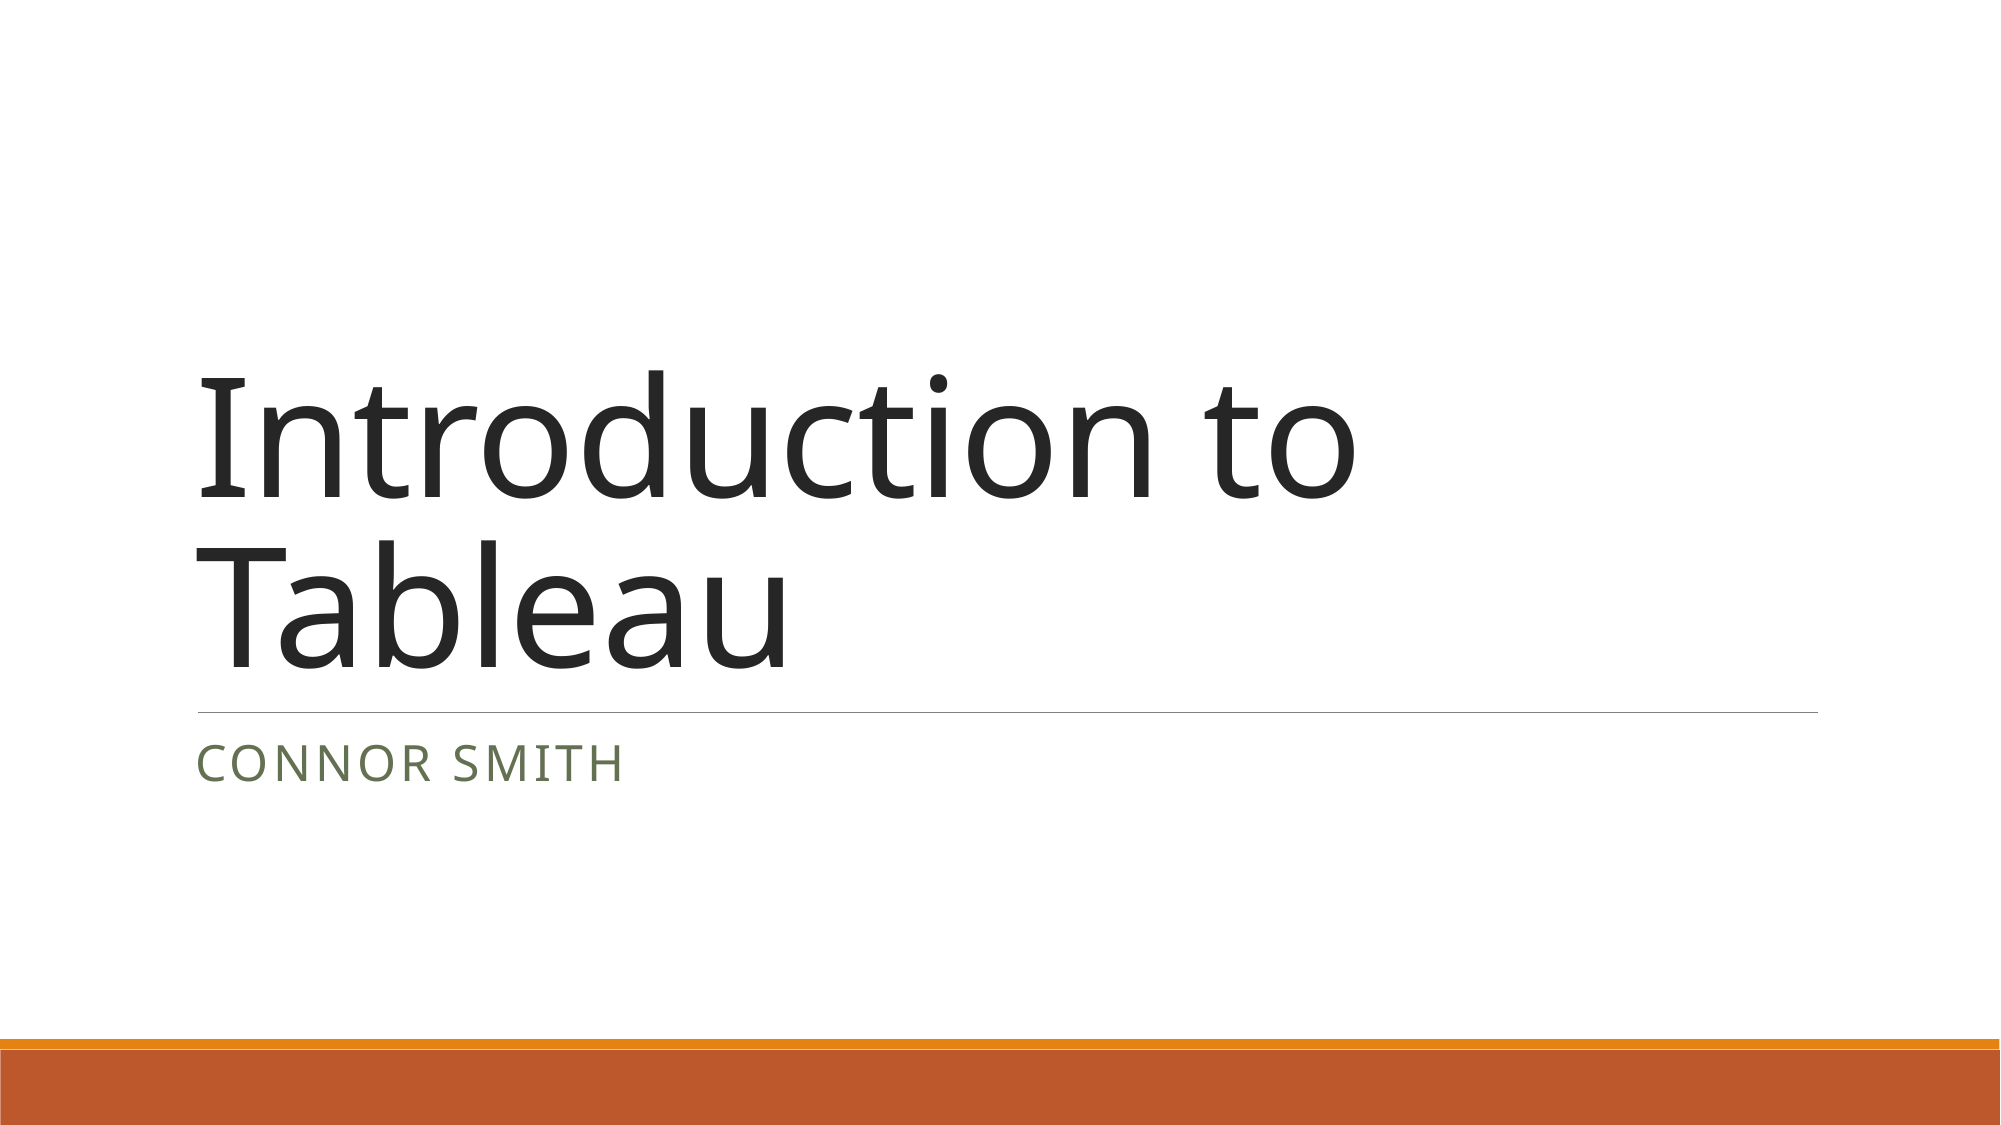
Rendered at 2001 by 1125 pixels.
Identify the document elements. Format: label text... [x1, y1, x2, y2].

title Introduction to Tableau [180, 124, 1830, 710]
subtitle Connor Smith [180, 730, 1831, 919]
